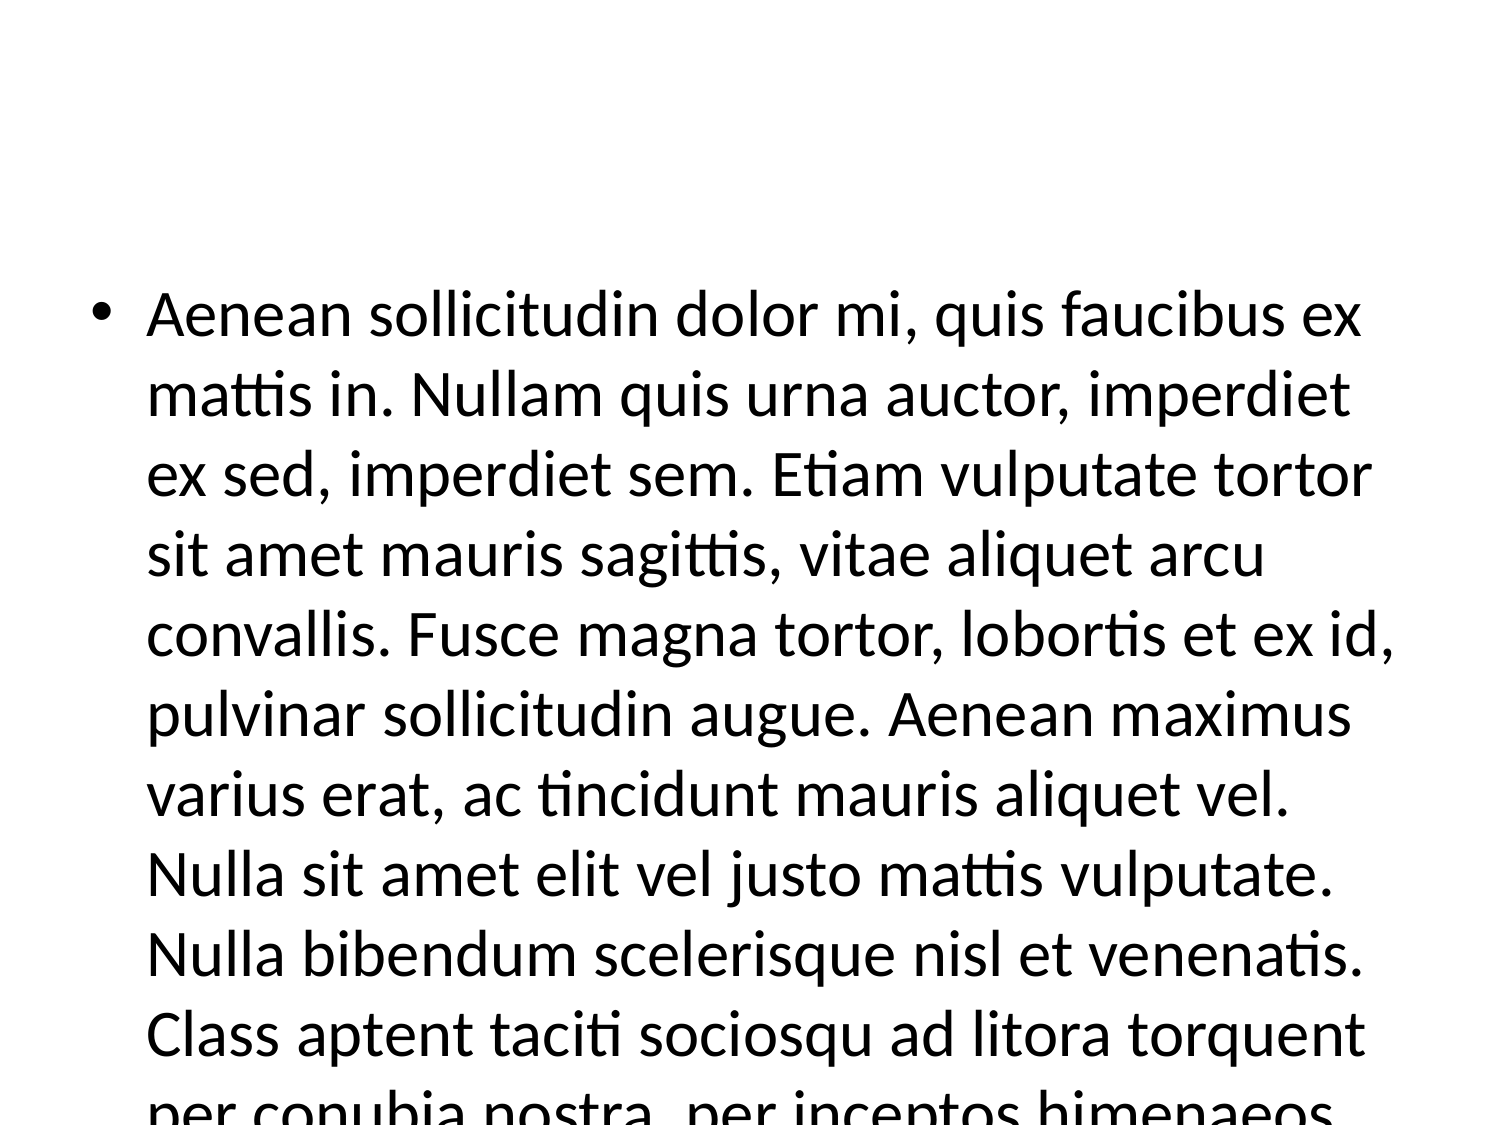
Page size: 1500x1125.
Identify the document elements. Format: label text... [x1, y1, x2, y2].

list Aenean sollicitudin dolor mi, quis faucibus ex mattis in. Nullam quis urna auctor, imperdiet ex sed, imperdiet sem. Etiam vulputate tortor sit amet mauris sagittis, vitae aliquet arcu convallis. Fusce magna tortor, lobortis et ex id, pulvinar sollicitudin augue. Aenean maximus varius erat, ac tincidunt mauris aliquet vel. Nulla sit amet elit vel justo mattis vulputate. Nulla bibendum scelerisque nisl et venenatis. Class aptent taciti sociosqu ad litora torquent per conubia nostra, per inceptos himenaeos. Aenean eu sagittis magna, at iaculis neque. Pellentesque condimentum mi et lacus ultricies rutrum. [75, 262, 1425, 1005]
